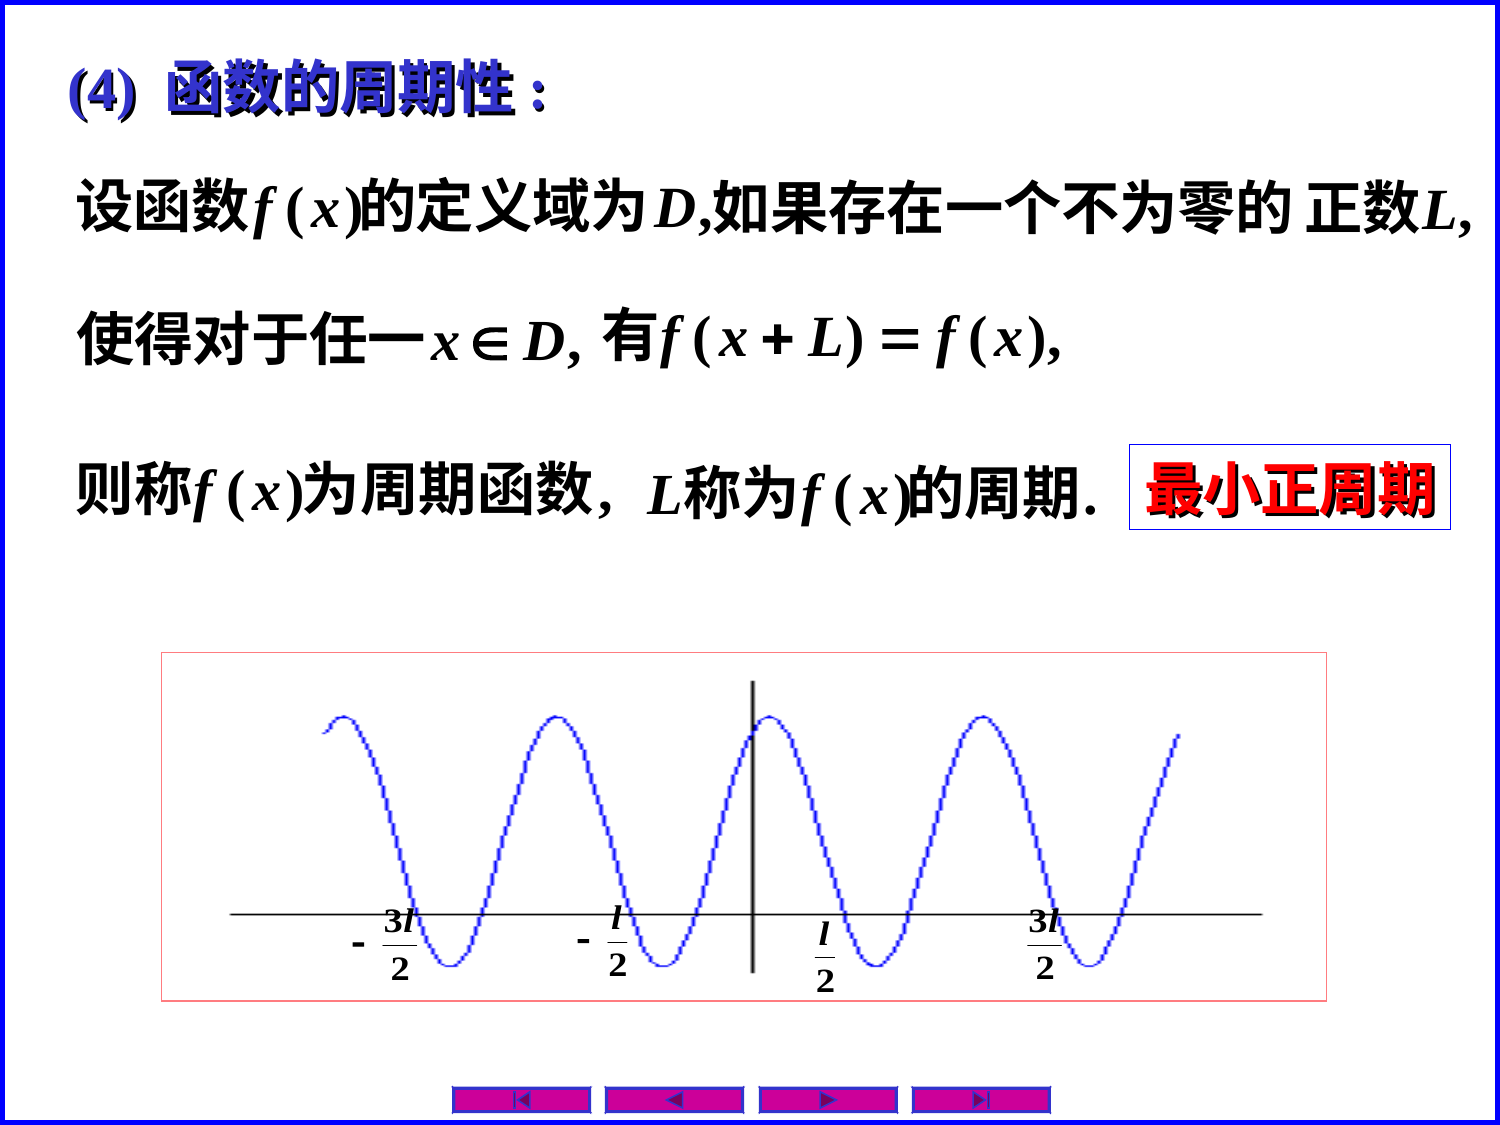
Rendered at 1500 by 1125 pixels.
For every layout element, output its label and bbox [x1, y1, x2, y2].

text_box [0, 0, 1500, 1125]
text_box [162, 653, 1325, 1000]
